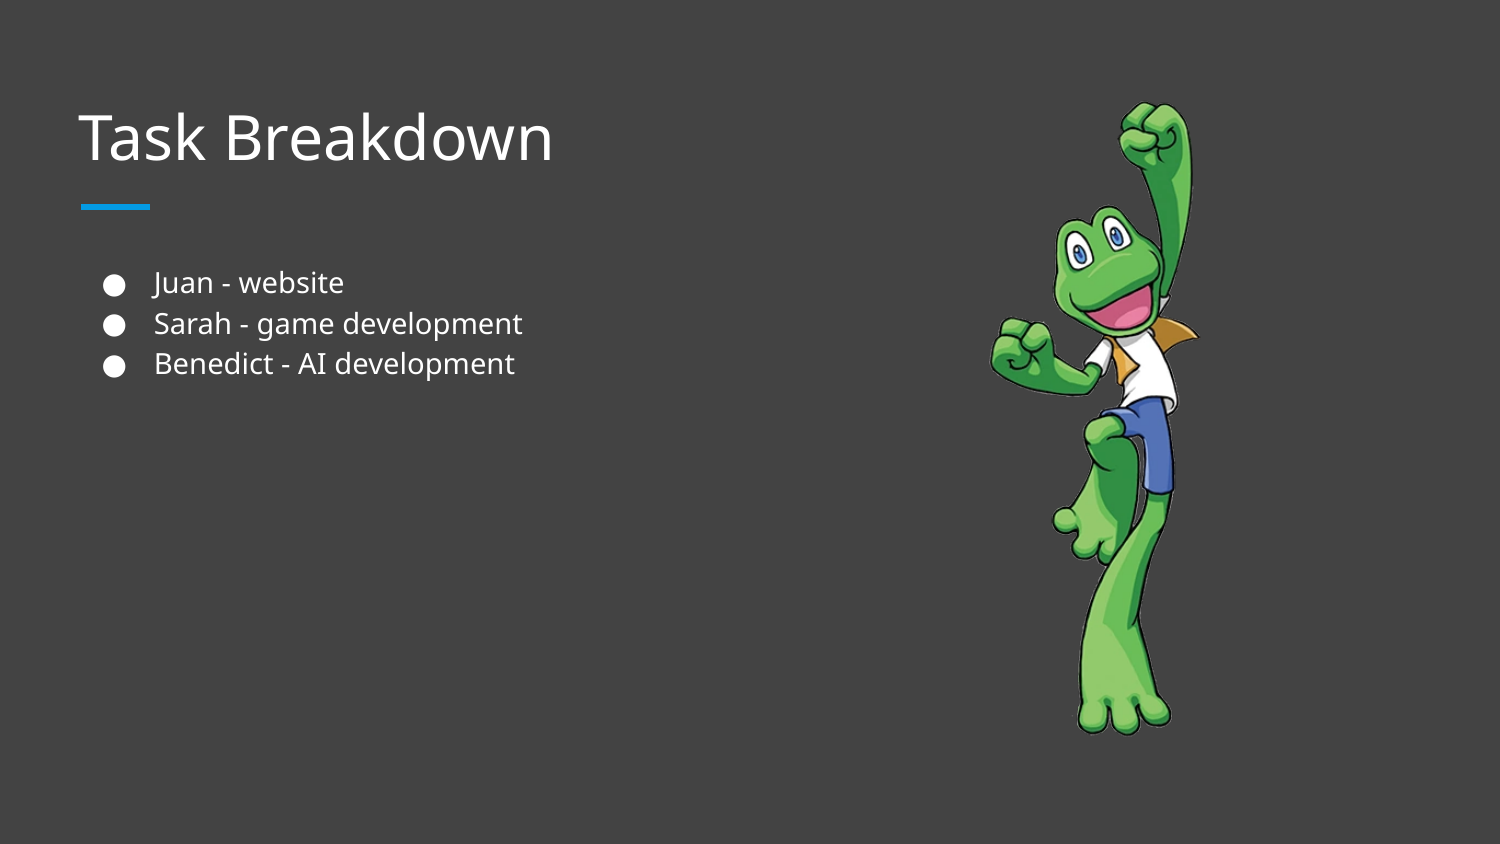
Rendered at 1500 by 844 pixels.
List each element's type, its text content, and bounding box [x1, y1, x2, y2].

picture [886, 93, 1330, 751]
list Juan - website Sarah - game development Benedict - AI development [63, 244, 720, 750]
title Task Breakdown [63, 75, 1437, 188]
